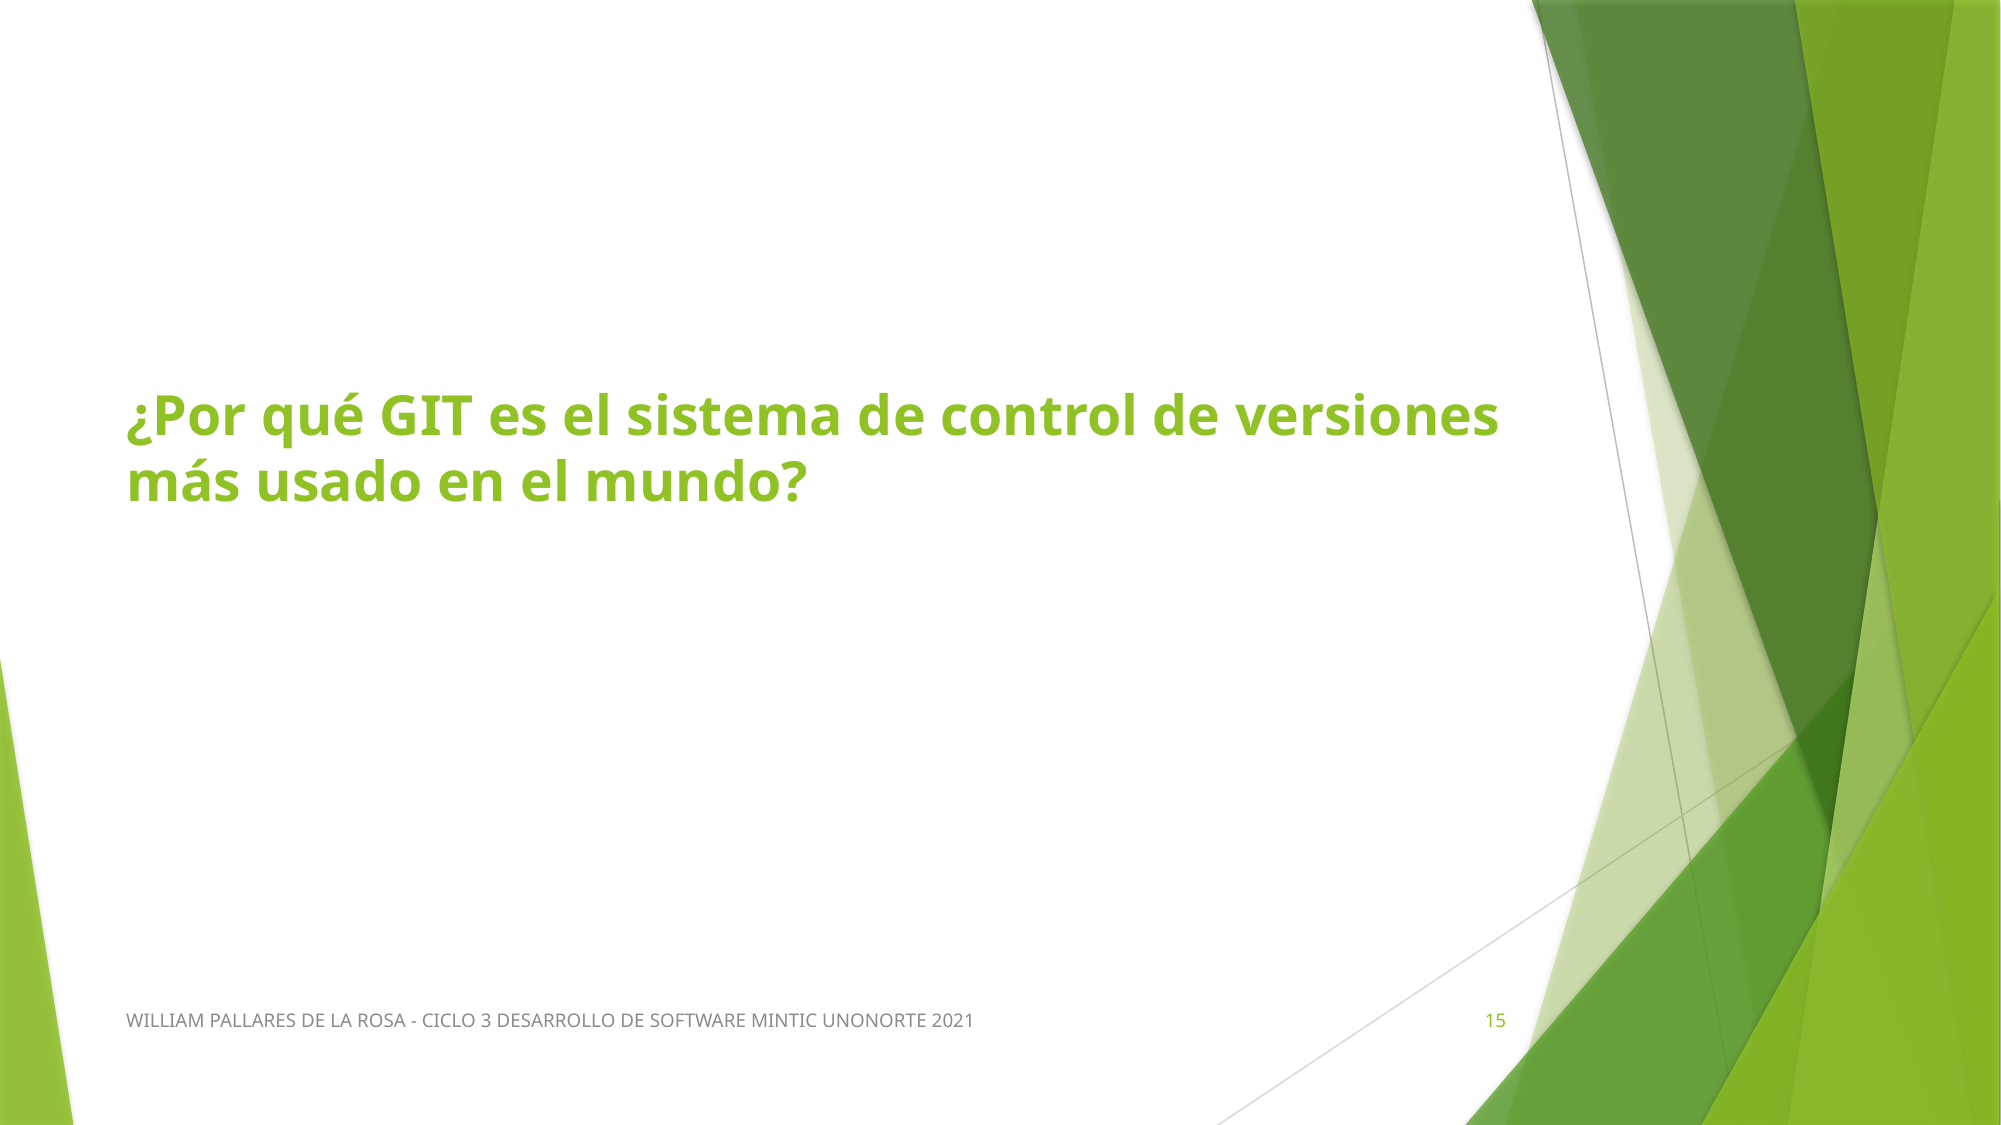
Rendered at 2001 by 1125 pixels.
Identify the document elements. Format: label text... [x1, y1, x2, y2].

slide_number 15 [1409, 991, 1522, 1051]
footer WILLIAM PALLARES DE LA ROSA - CICLO 3 DESARROLLO DE SOFTWARE MINTIC UNONORTE 2021 [111, 991, 1145, 1051]
title ¿Por qué GIT es el sistema de control de versiones más usado en el mundo? [111, 372, 1522, 589]
